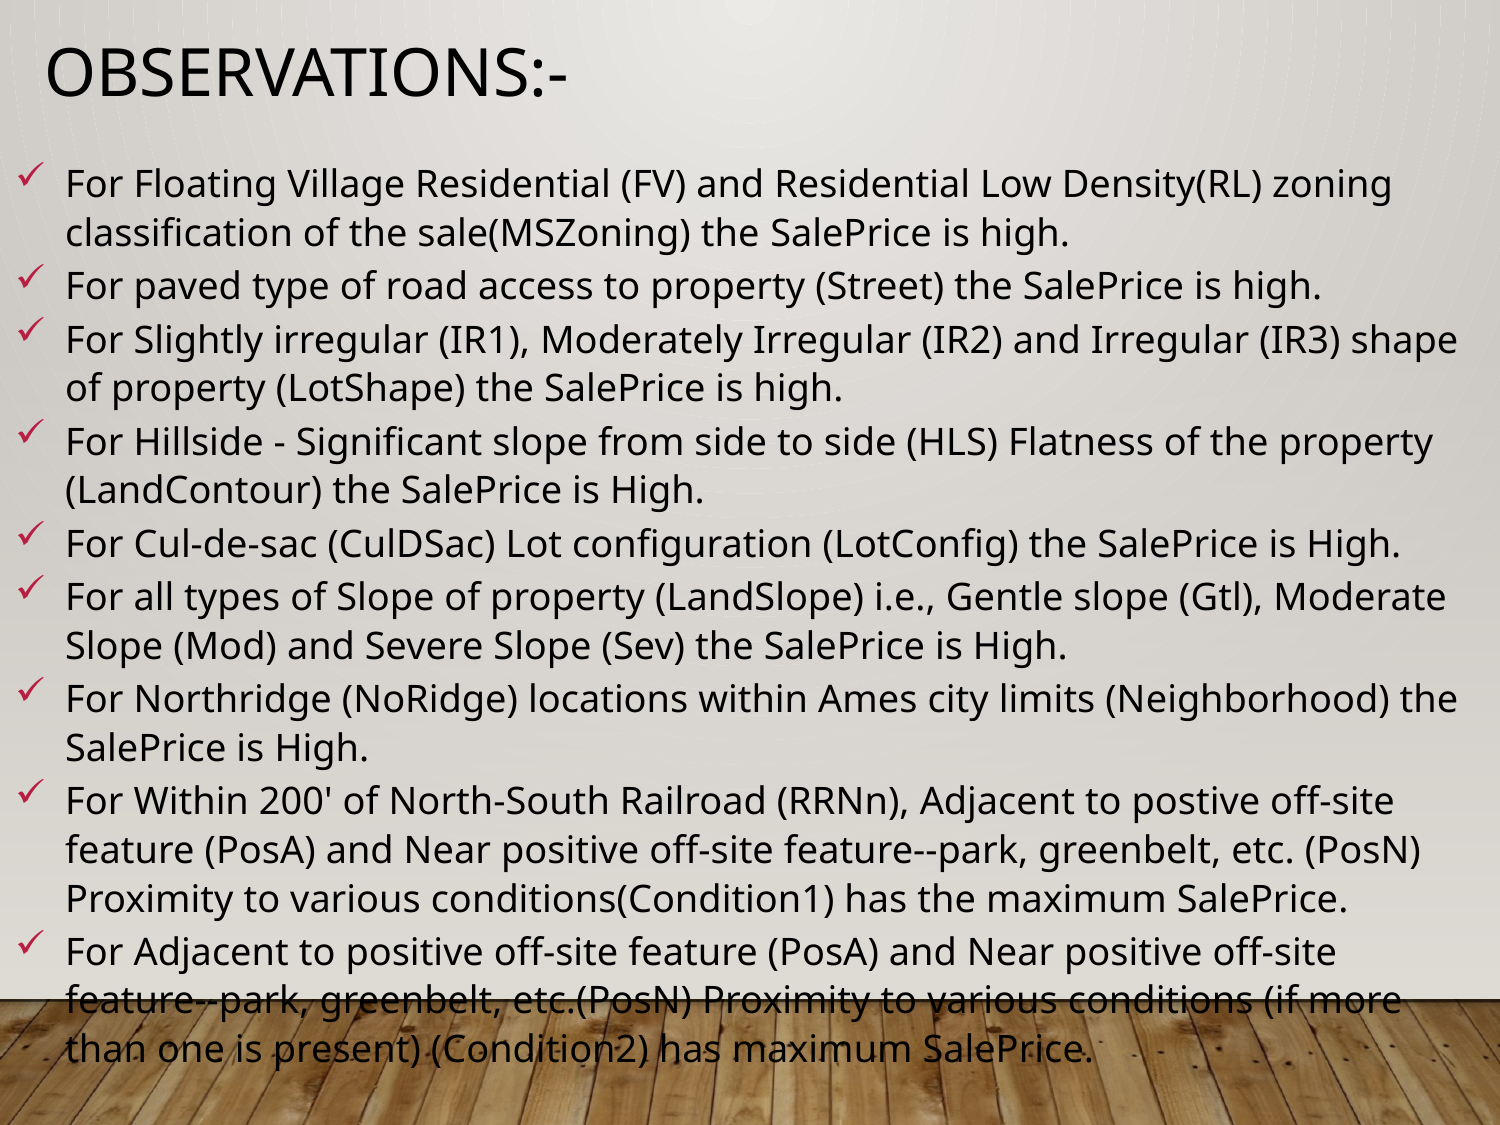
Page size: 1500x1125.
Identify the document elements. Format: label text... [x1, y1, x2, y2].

title Observations:- [29, 30, 1098, 149]
list For Floating Village Residential (FV) and Residential Low Density(RL) zoning classification of the sale(MSZoning) the SalePrice is high. For paved type of road access to property (Street) the SalePrice is high. For Slightly irregular (IR1), Moderately Irregular (IR2) and Irregular (IR3) shape of property (LotShape) the SalePrice is high. For Hillside - Significant slope from side to side (HLS) Flatness of the property (LandContour) the SalePrice is High. For Cul-de-sac (CulDSac) Lot configuration (LotConfig) the SalePrice is High. For all types of Slope of property (LandSlope) i.e., Gentle slope (Gtl), Moderate Slope (Mod) and Severe Slope (Sev) the SalePrice is High. For Northridge (NoRidge) locations within Ames city limits (Neighborhood) the SalePrice is High. For Within 200' of North-South Railroad (RRNn), Adjacent to postive off-site feature (PosA) and Near positive off-site feature--park, greenbelt, etc. (PosN) Proximity to various conditions(Condition1) has the maximum SalePrice. For Adjacent to positive off-site feature (PosA) and Near positive off-site feature--park, greenbelt, etc.(PosN) Proximity to various conditions (if more than one is present) (Condition2) has maximum SalePrice. [0, 149, 1495, 1094]
picture [0, 999, 1500, 1125]
